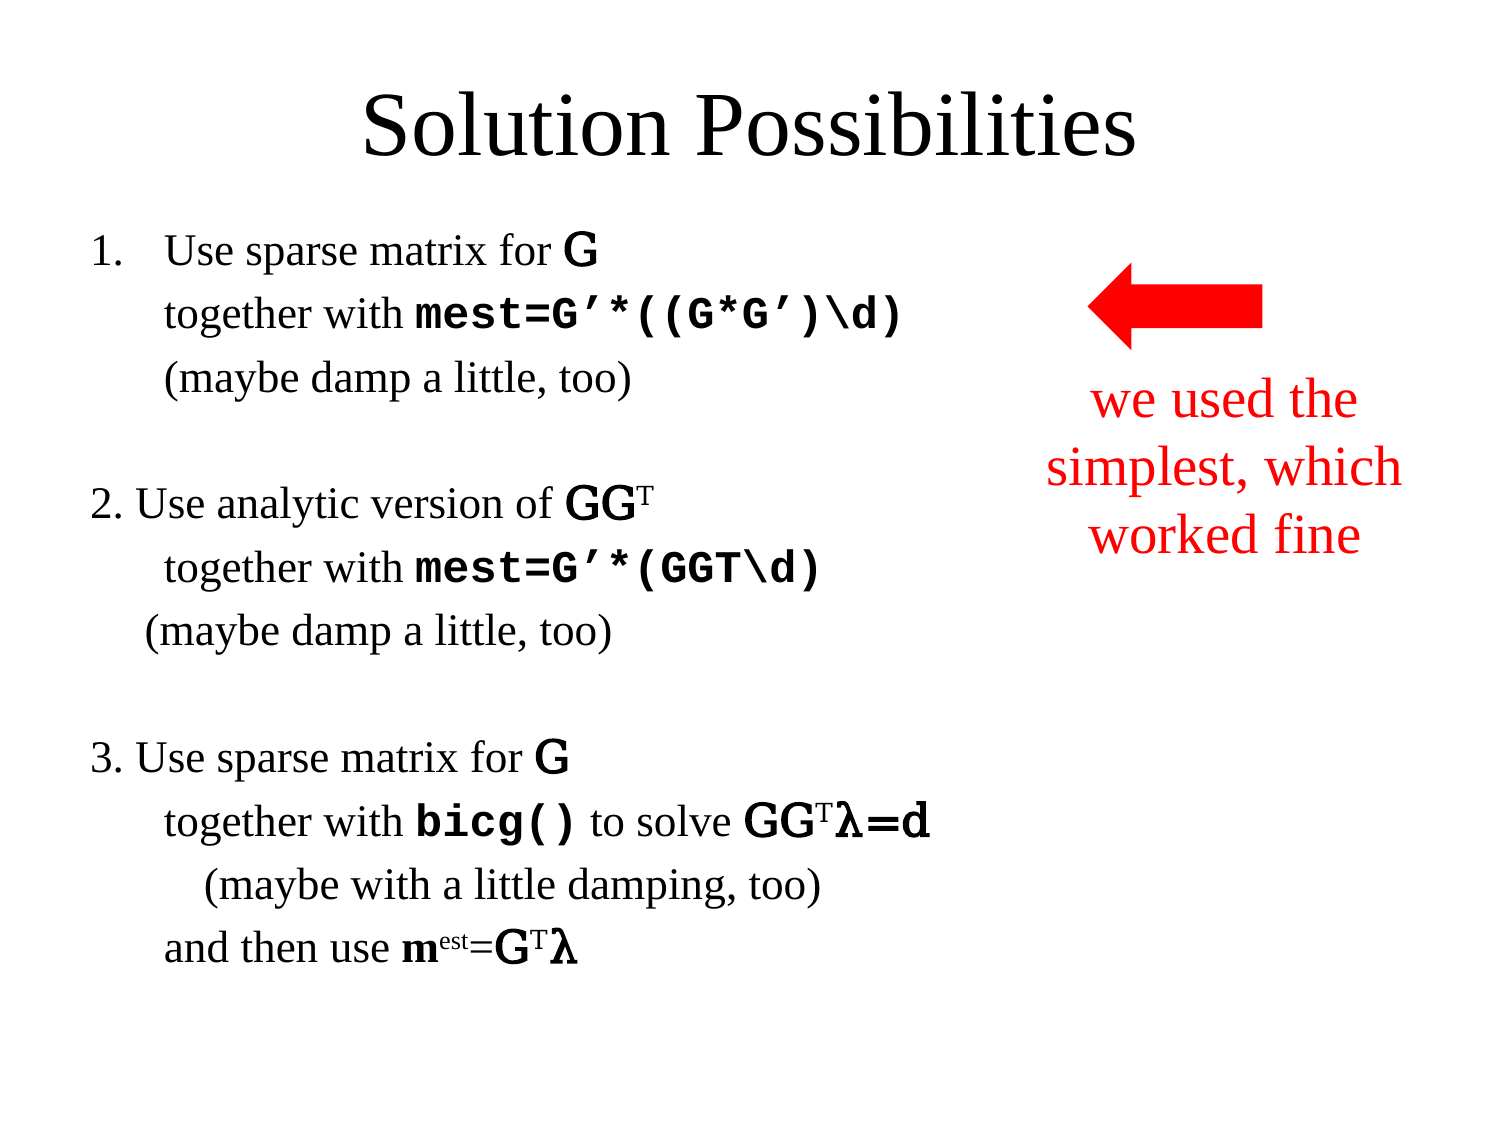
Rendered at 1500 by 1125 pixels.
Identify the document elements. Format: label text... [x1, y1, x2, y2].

list Use sparse matrix for G together with mest=G’*((G*G’)\d) (maybe damp a little, too) 2. Use analytic version of GGT together with mest=G’*(GGT\d) (maybe damp a little, too) 3. Use sparse matrix for G together with bicg() to solve GGTλ=d (maybe with a little damping, too) and then use mest=GTλ [75, 212, 1425, 1050]
text_box we used the simplest, which worked fine [1012, 349, 1438, 575]
title Solution Possibilities [75, 24, 1425, 212]
text_box [1085, 260, 1265, 349]
